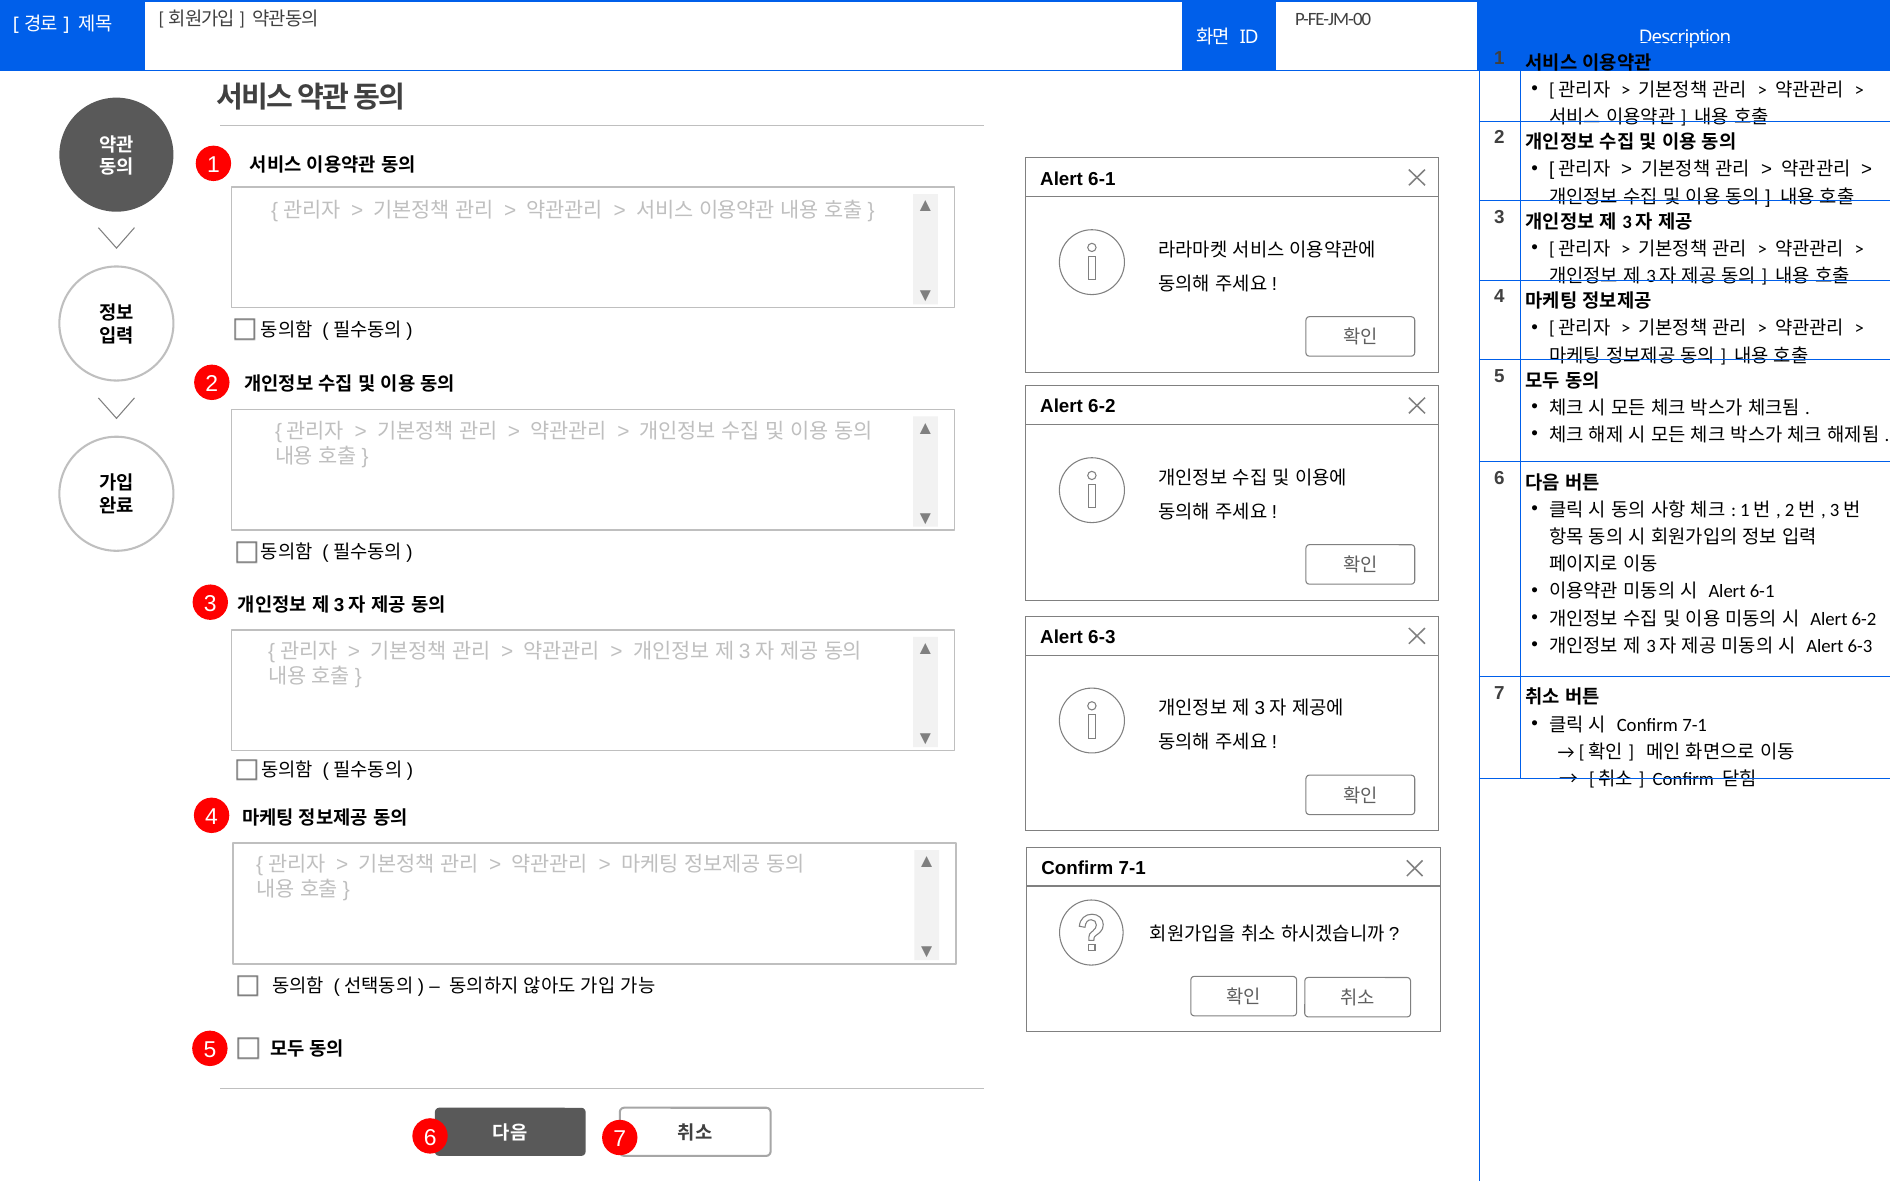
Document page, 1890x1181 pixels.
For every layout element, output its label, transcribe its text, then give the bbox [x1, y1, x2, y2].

text_box 7 [601, 1118, 639, 1157]
table_cell 개인정보 제3자 제공 [관리자 > 기본정책 관리 > 약관관리 > 개인정보 제3자 제공 동의] 내용 호출 [1521, 201, 1890, 280]
text_box 개인정보 수집 및 이용 동의 [229, 364, 471, 402]
text_box 6 [411, 1117, 449, 1155]
text_box {관리자 > 기본정책 관리 > 약관관리 > 개인정보 제3자 제공 동의 내용 호출} [253, 629, 877, 695]
text_box {관리자 > 기본정책 관리 > 약관관리 > 서비스 이용약관 내용 호출} [256, 189, 890, 229]
table_cell 5 [1480, 360, 1520, 461]
picture [235, 758, 259, 782]
text_box ▲ ▼ [913, 416, 938, 527]
text_box ▲ ▼ [913, 194, 938, 305]
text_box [1025, 616, 1442, 841]
picture [236, 974, 260, 998]
text_box 2 [193, 363, 231, 402]
text_box {관리자 > 기본정책 관리 > 약관관리 > 마케팅 정보제공 동의 내용 호출} [241, 843, 914, 908]
text_box 서비스 약관 동의 [216, 78, 544, 114]
table_cell 개인정보 수집 및 이용 동의 [관리자 > 기본정책 관리 > 약관관리 > 개인정보 수집 및 이용 동의] 내용 호출 [1521, 122, 1890, 200]
text_box 동의함 (필수동의) [246, 532, 428, 570]
table_cell 4 [1480, 281, 1520, 359]
text_box ▲ ▼ [913, 636, 938, 748]
table_cell [1480, 779, 1890, 1181]
text_box 동의함 (선택동의) – 동의하지 않아도 가입 가능 [257, 966, 670, 1004]
table_header 1 [1480, 42, 1520, 121]
table_cell 모두 동의 체크 시 모든 체크 박스가 체크됨. 체크 해제 시 모든 체크 박스가 체크 해제됨. [1521, 360, 1890, 461]
table_header 서비스 이용약관 [관리자 > 기본정책 관리 > 약관관리 > 서비스 이용약관] 내용 호출 [1521, 42, 1890, 121]
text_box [59, 97, 174, 551]
picture [233, 317, 257, 342]
table_cell 3 [1480, 201, 1520, 280]
text_box {관리자 > 기본정책 관리 > 약관관리 > 개인정보 수집 및 이용 동의 내용 호출} [260, 409, 888, 475]
text_box [231, 186, 955, 308]
text_box 취소 [618, 1106, 772, 1157]
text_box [1026, 847, 1442, 1039]
table_cell 2 [1480, 122, 1520, 200]
text_box ▲ ▼ [914, 850, 940, 961]
text_box [232, 843, 956, 964]
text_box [1025, 157, 1442, 382]
text_box 다음 [433, 1106, 587, 1157]
text_box 개인정보 제3자 제공 동의 [223, 585, 461, 623]
text_box 동의함 (필수동의) [246, 309, 428, 348]
text_box [231, 409, 955, 531]
text_box [231, 630, 955, 751]
list [회원가입] 약관동의 [143, 0, 1180, 39]
text_box 동의함 (필수동의) [246, 751, 428, 788]
text_box 5 [191, 1029, 229, 1068]
text_box 모두 동의 [255, 1029, 360, 1067]
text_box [1025, 385, 1442, 610]
picture [236, 1036, 261, 1061]
table_cell 6 [1480, 462, 1520, 676]
title P-FE-JM-00 [1275, 1, 1478, 39]
text_box 마케팅 정보제공 동의 [227, 798, 423, 836]
table_cell 다음 버튼 클릭 시 동의 사항 체크: 1번, 2번, 3번 항목 동의 시 회원가입의 정보 입력 페이지로 이동 이용약관 미동의 시 Alert 6-1 개인정보 수집 및 이용 미동의 시 Alert 6-2 개인정보 제3자 제공 미동의 시 Alert 6-3 [1521, 462, 1890, 676]
text_box 4 [192, 796, 231, 835]
table_cell 취소 버튼 클릭 시 Confirm 7-1 → [확인] 메인 화면으로 이동 → [취소] Confirm 닫힘 [1521, 677, 1890, 778]
table_cell 마케팅 정보제공 [관리자 > 기본정책 관리 > 약관관리 > 마케팅 정보제공 동의] 내용 호출 [1521, 281, 1890, 359]
table_cell 7 [1480, 677, 1520, 778]
text_box 3 [191, 583, 230, 621]
text_box 1 [194, 144, 233, 183]
picture [235, 540, 259, 565]
text_box 서비스 이용약관 동의 [225, 145, 431, 183]
